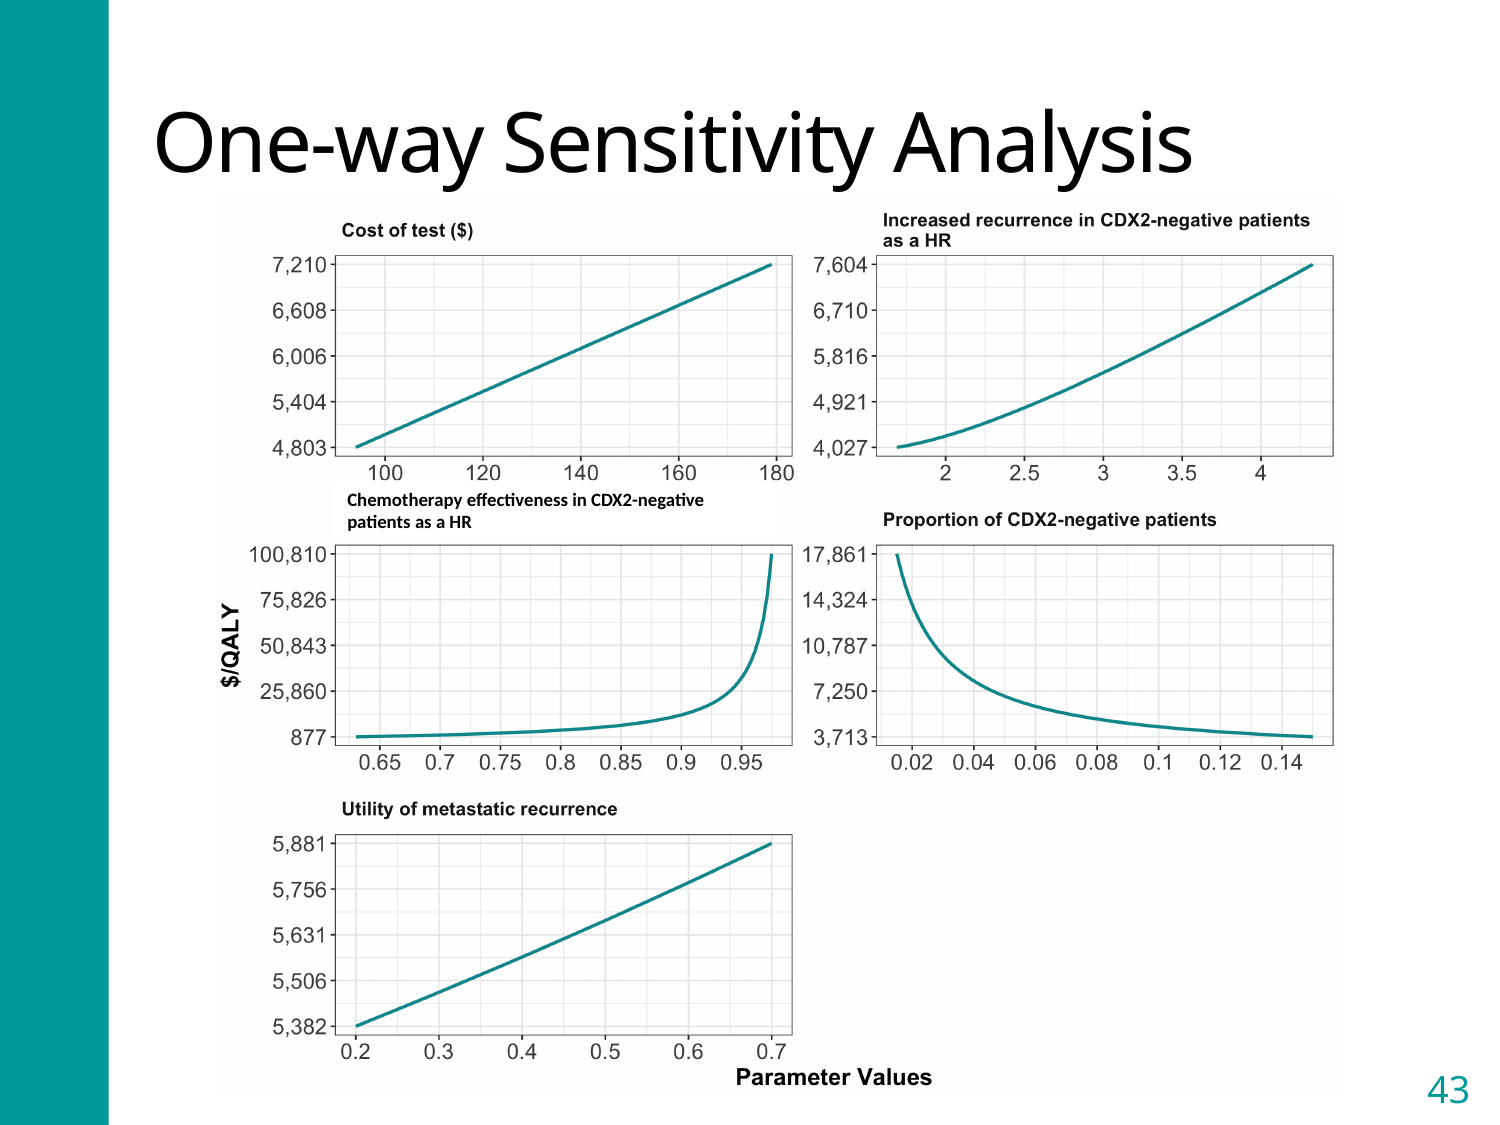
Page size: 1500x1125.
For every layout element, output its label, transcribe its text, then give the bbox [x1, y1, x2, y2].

title One-way Sensitivity Analysis [137, 45, 1448, 233]
slide_number 43 [1402, 1057, 1496, 1125]
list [213, 194, 1342, 1098]
